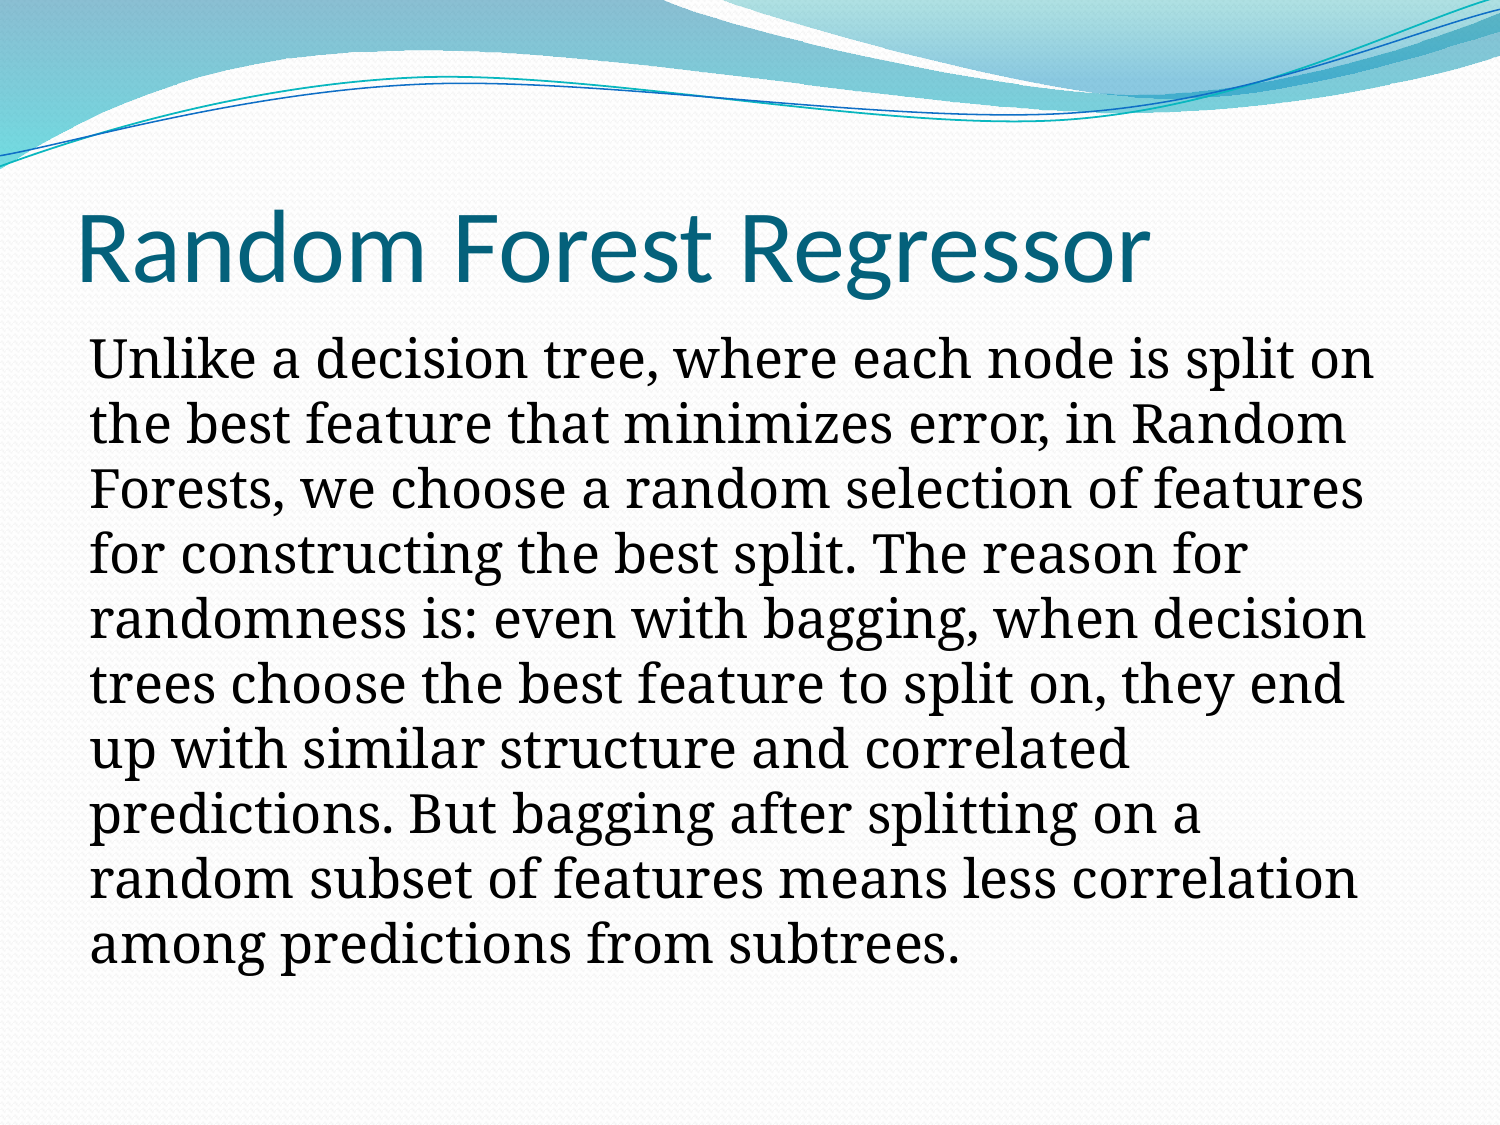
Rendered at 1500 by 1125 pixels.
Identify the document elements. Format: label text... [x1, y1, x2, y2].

list Unlike a decision tree, where each node is split on the best feature that minimizes error, in Random Forests, we choose a random selection of features for constructing the best split. The reason for randomness is: even with bagging, when decision trees choose the best feature to split on, they end up with similar structure and correlated predictions. But bagging after splitting on a random subset of features means less correlation among predictions from subtrees. [75, 317, 1425, 1038]
title Random Forest Regressor [75, 115, 1425, 303]
